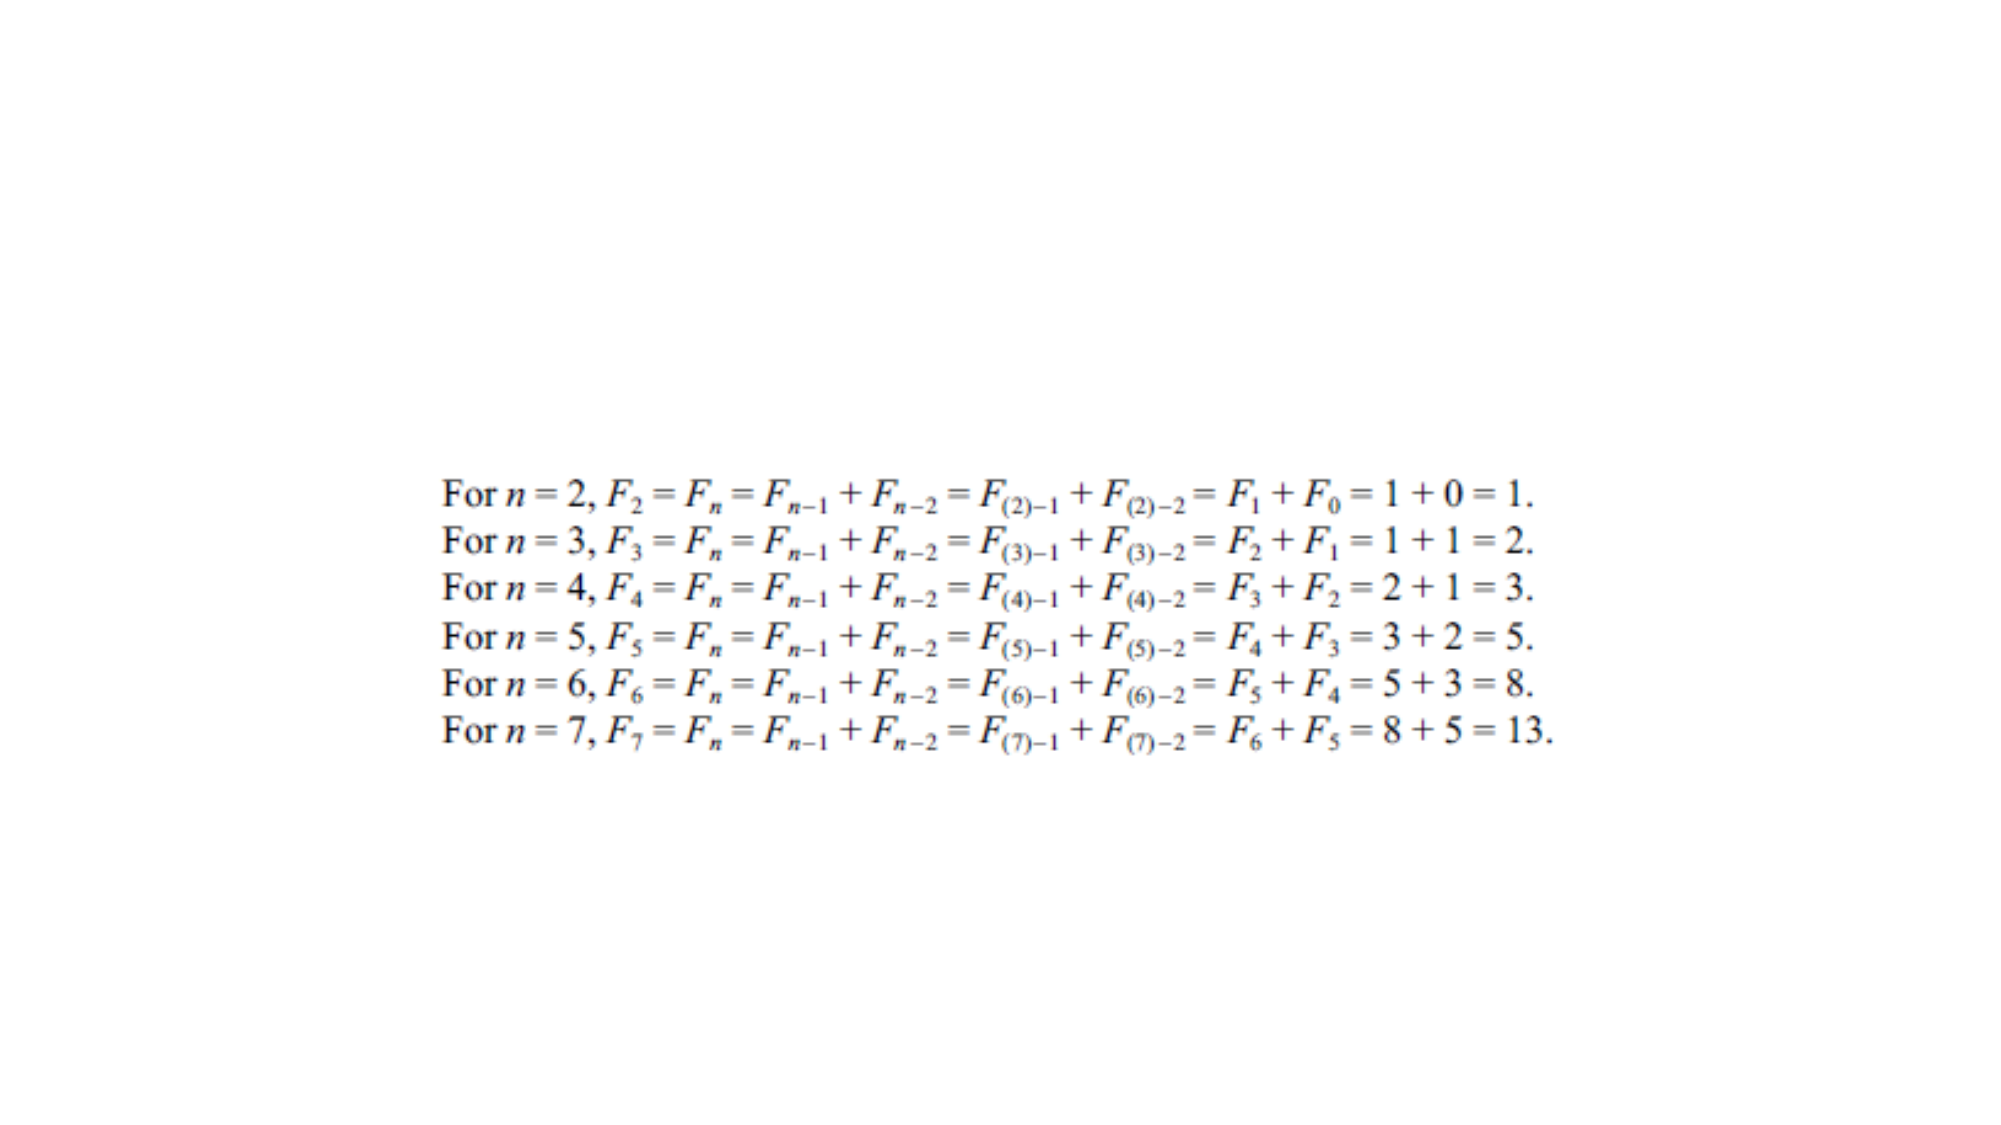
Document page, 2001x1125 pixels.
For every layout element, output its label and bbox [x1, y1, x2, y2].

list [391, 443, 1609, 773]
